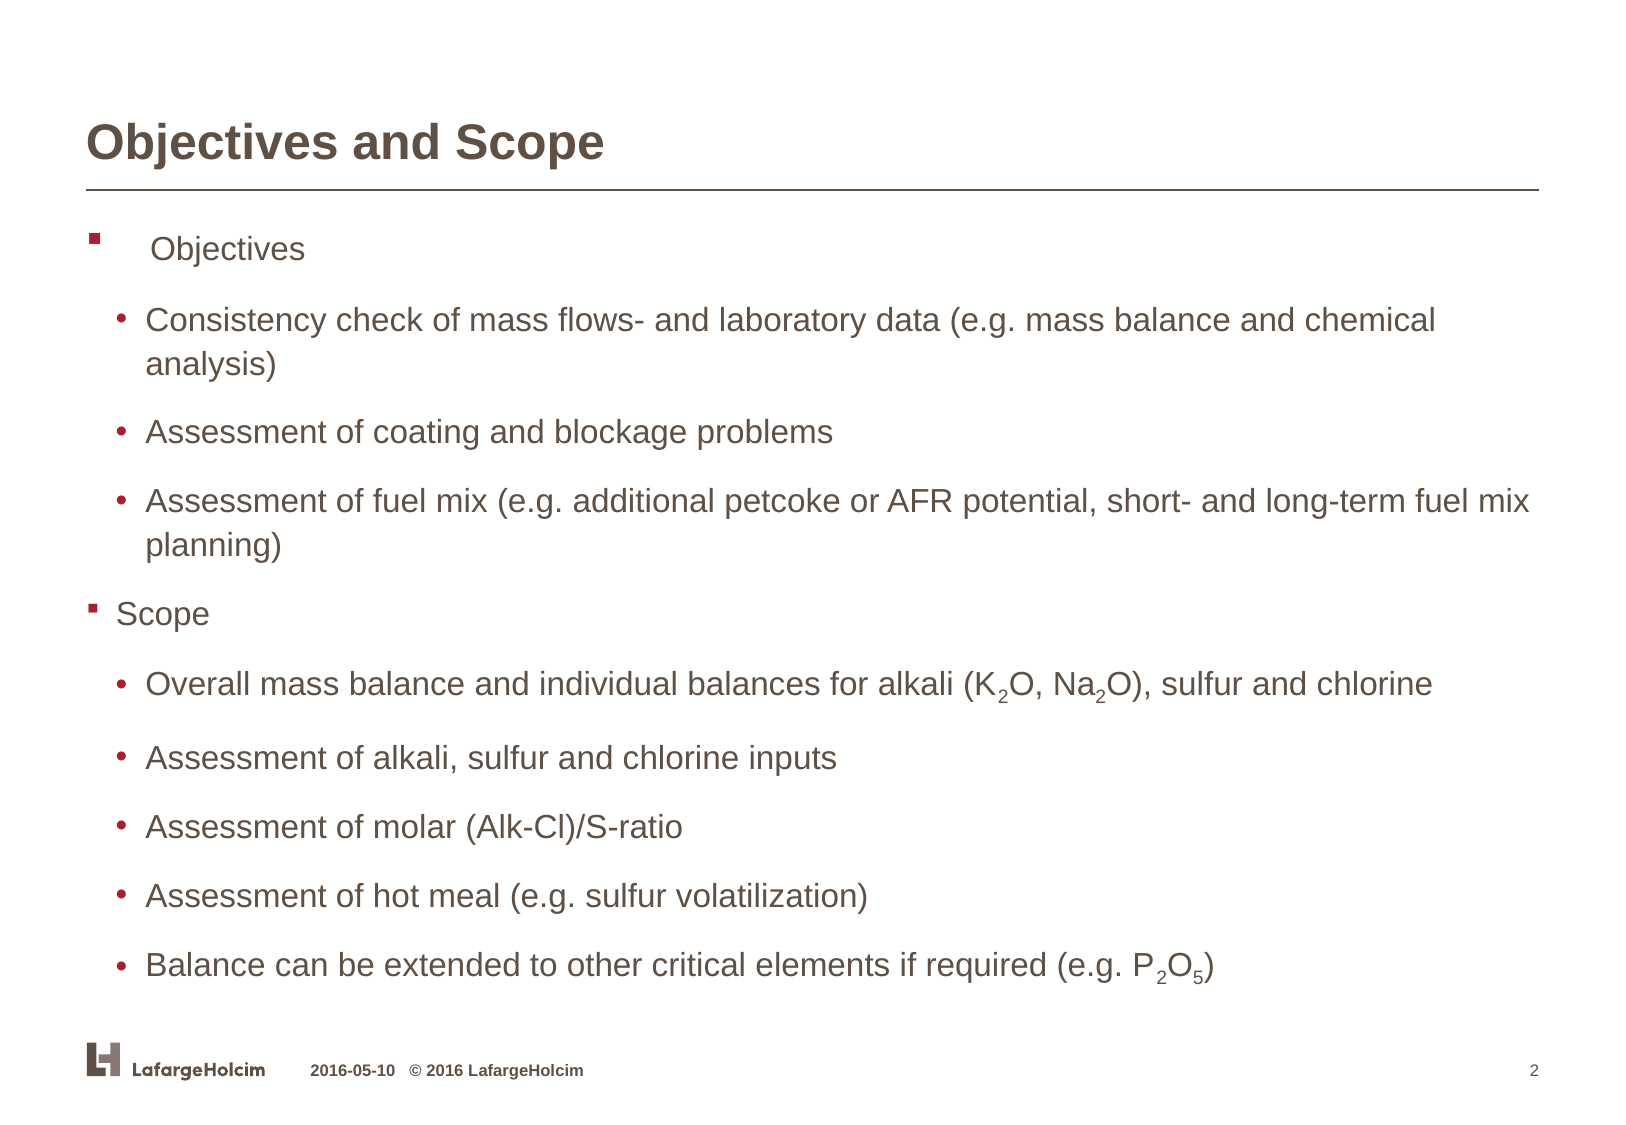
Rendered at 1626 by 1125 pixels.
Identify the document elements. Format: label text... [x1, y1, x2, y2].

title Objectives and Scope [85, 30, 1539, 171]
slide_number 2 [1468, 1052, 1539, 1080]
footer 2016-05-10 © 2016 LafargeHolcim [310, 1052, 831, 1080]
list Objectives Consistency check of mass flows- and laboratory data (e.g. mass balance and chemical analysis) Assessment of coating and blockage problems Assessment of fuel mix (e.g. additional petcoke or AFR potential, short- and long-term fuel mix planning) Scope Overall mass balance and individual balances for alkali (K2O, Na2O), sulfur and chlorine Assessment of alkali, sulfur and chlorine inputs Assessment of molar (Alk-Cl)/S-ratio Assessment of hot meal (e.g. sulfur volatilization) Balance can be extended to other critical elements if required (e.g. P2O5) [86, 214, 464, 991]
text_box [464, 154, 1625, 993]
